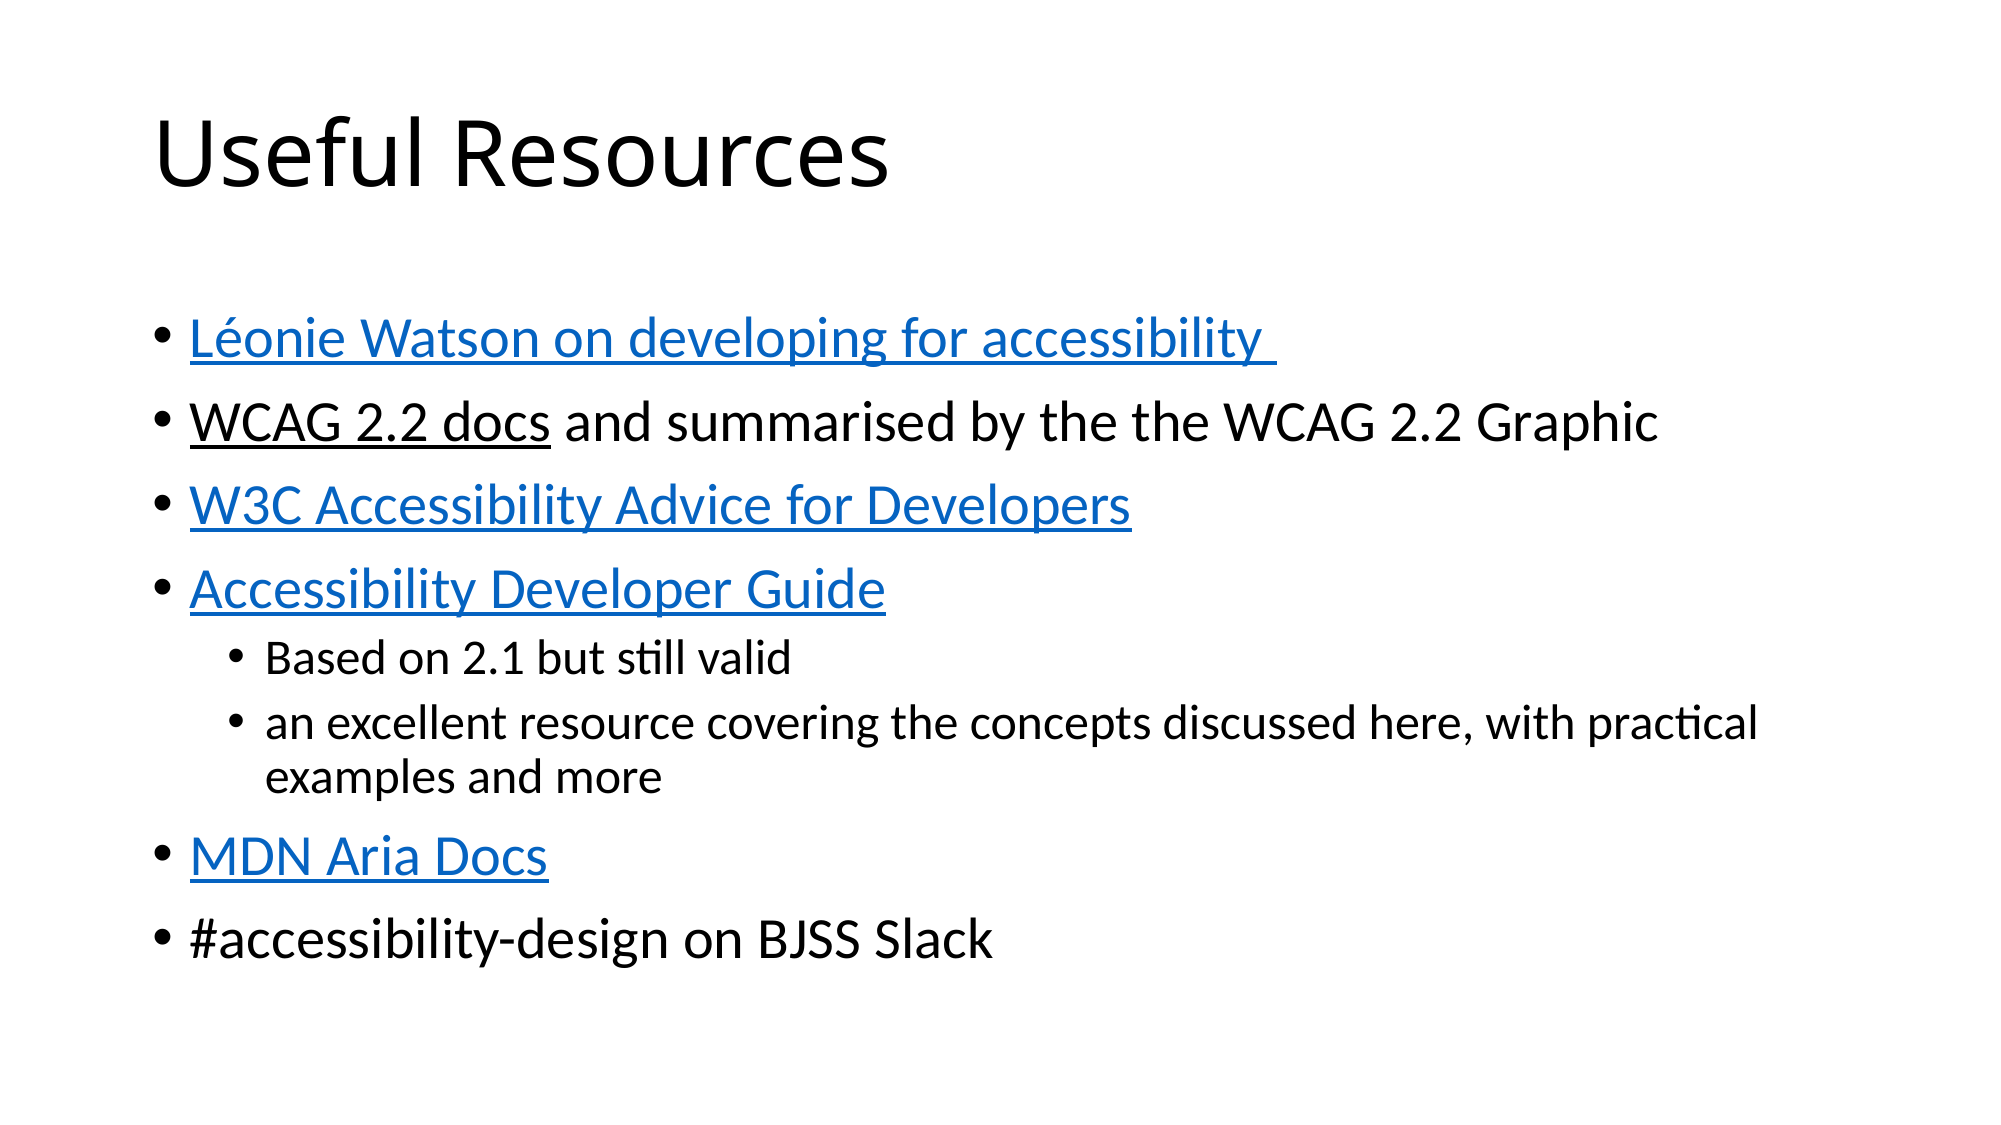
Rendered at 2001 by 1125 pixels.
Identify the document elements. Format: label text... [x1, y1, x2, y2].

list Léonie Watson on developing for accessibility WCAG 2.2 docs and summarised by the the WCAG 2.2 Graphic W3C Accessibility Advice for Developers Accessibility Developer Guide Based on 2.1 but still valid an excellent resource covering the concepts discussed here, with practical examples and more MDN Aria Docs #accessibility-design on BJSS Slack [137, 299, 1863, 1014]
title Useful Resources [137, 47, 1863, 266]
